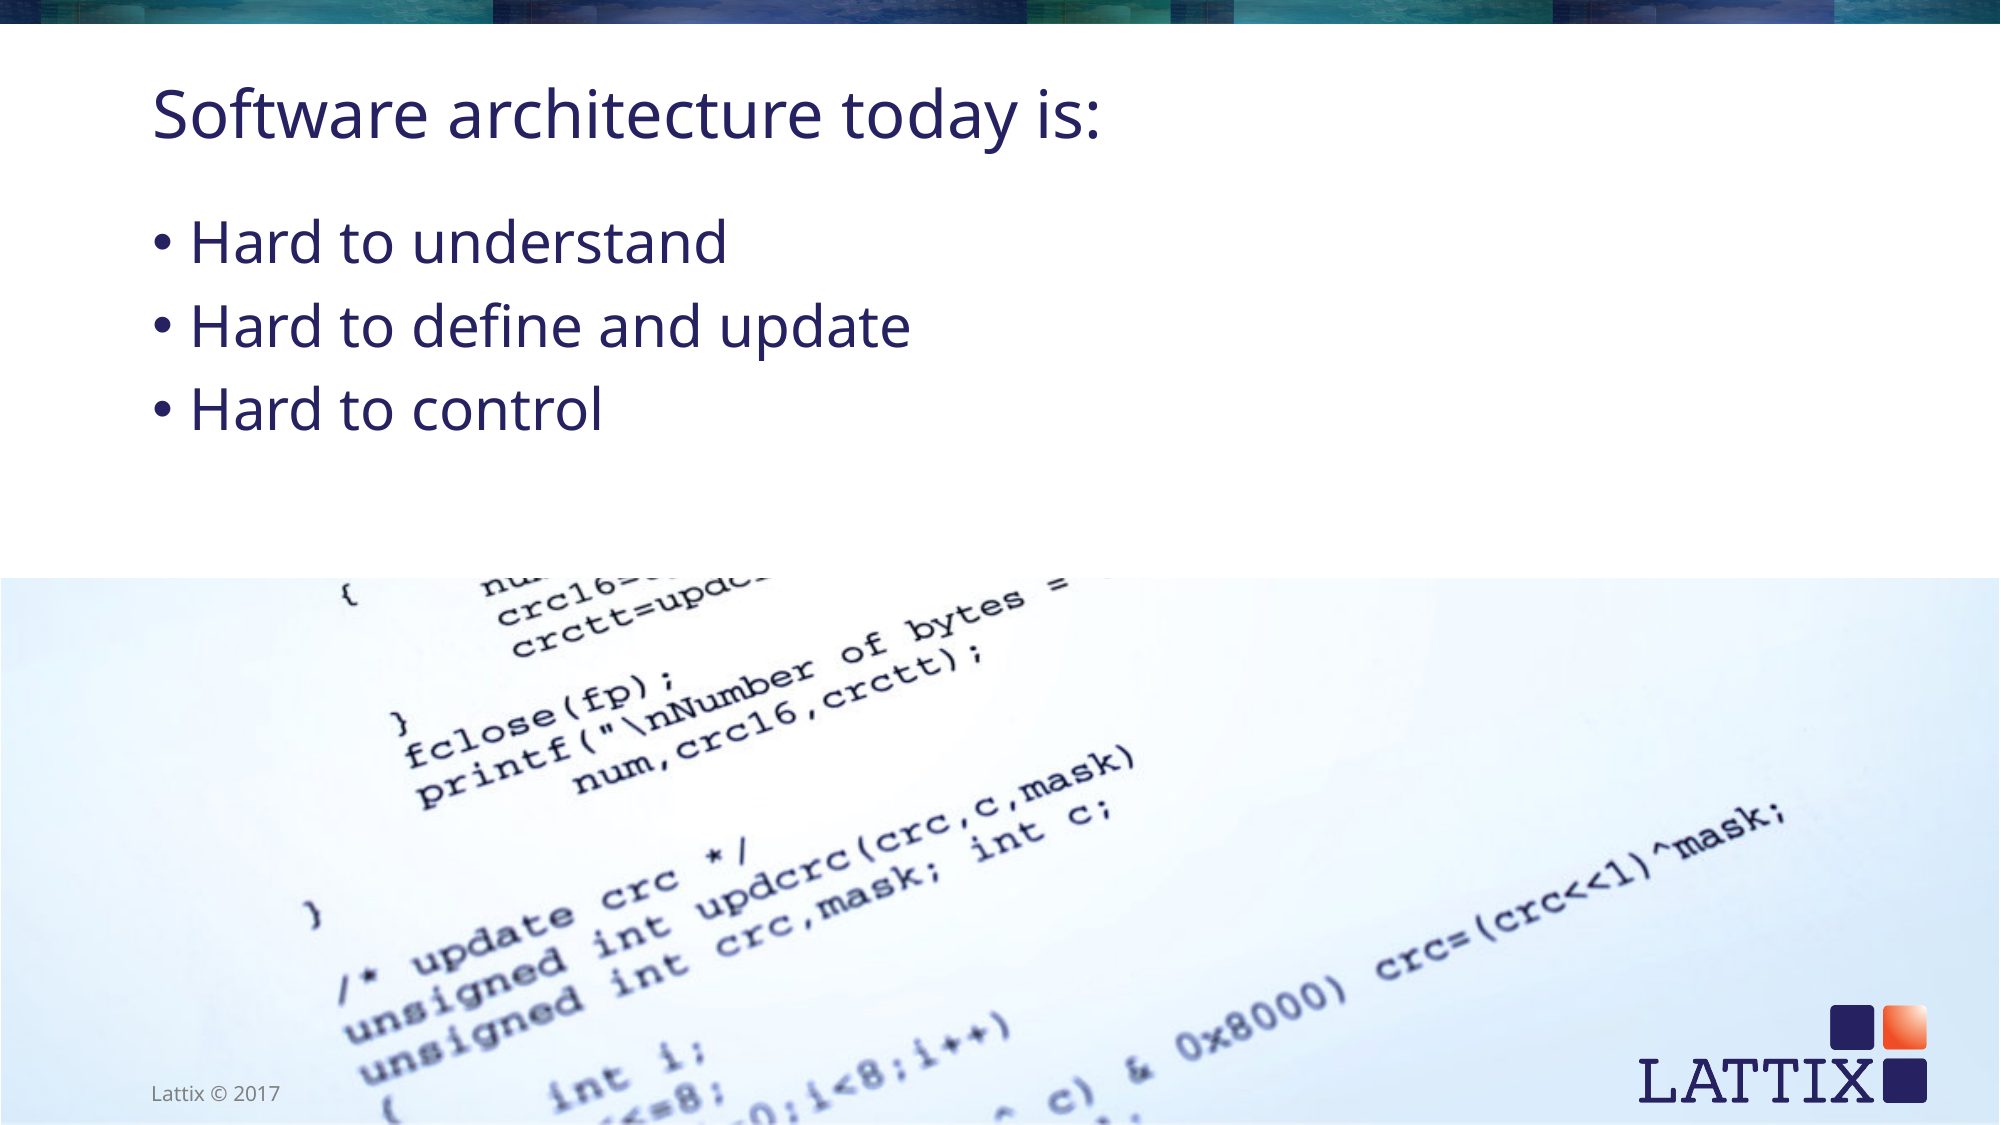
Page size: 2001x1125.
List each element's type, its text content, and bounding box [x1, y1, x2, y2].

picture [1, 578, 1999, 1125]
title Software architecture today is: [137, 59, 1863, 175]
picture [0, 0, 2000, 24]
list Hard to understand Hard to define and update Hard to control [137, 205, 1863, 920]
